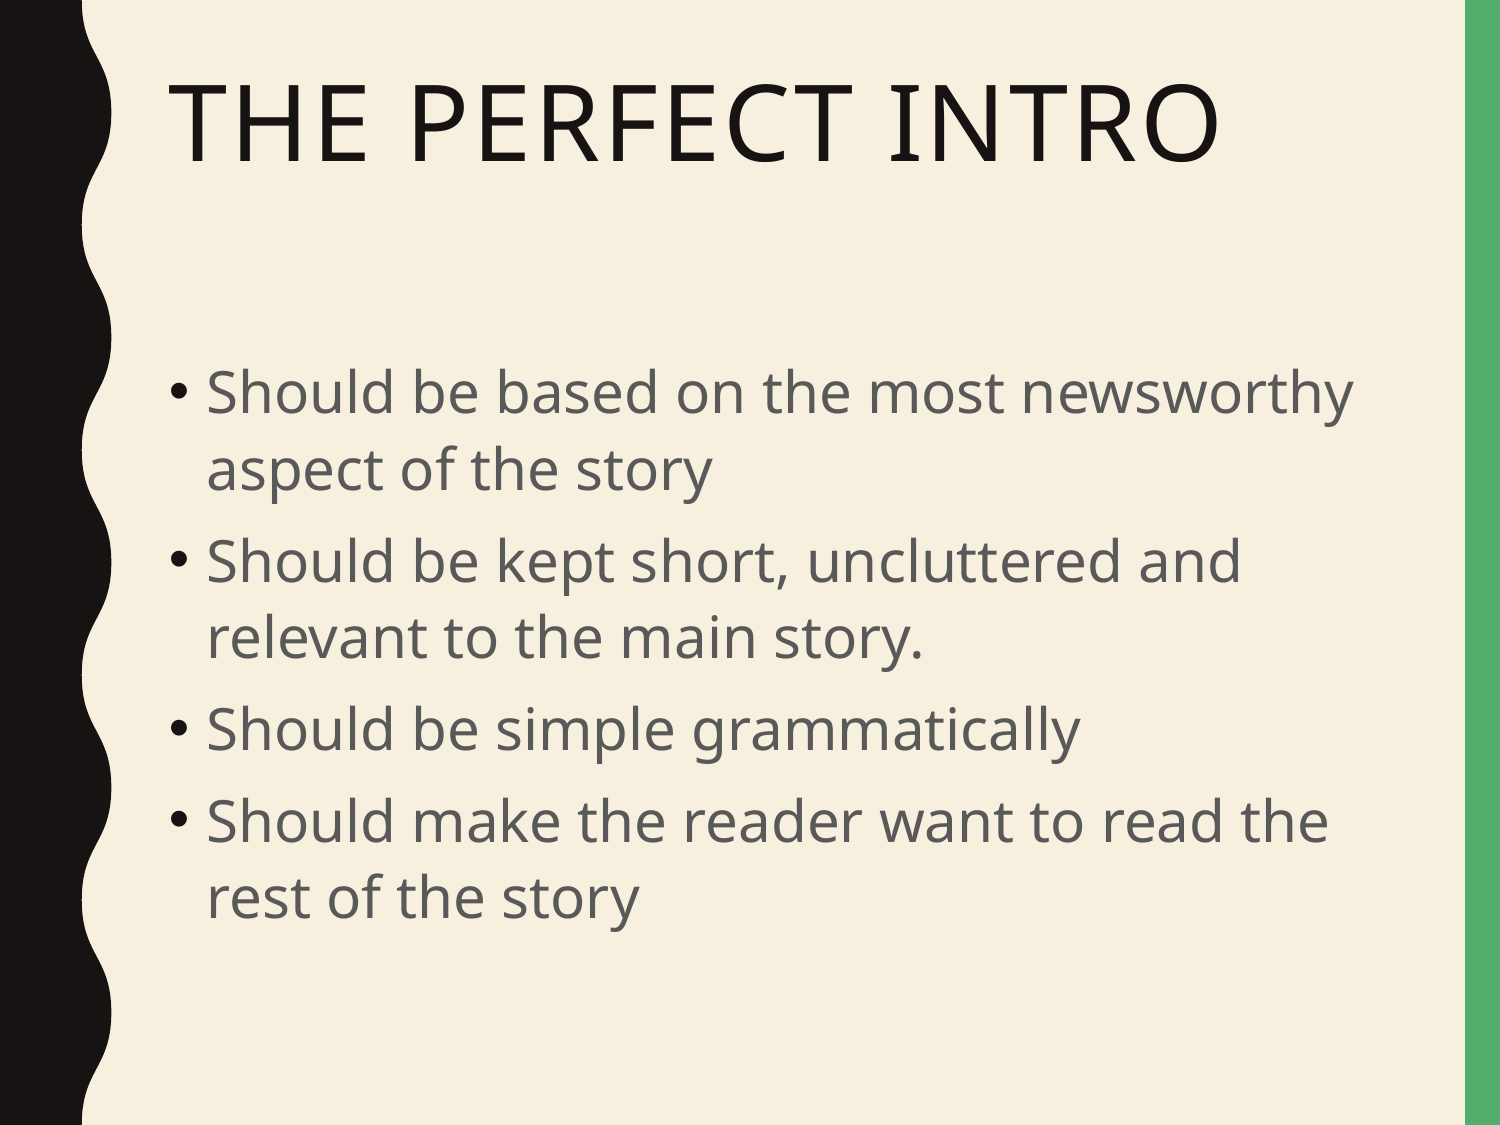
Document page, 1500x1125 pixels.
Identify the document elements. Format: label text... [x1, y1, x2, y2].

list Should be based on the most newsworthy aspect of the story Should be kept short, uncluttered and relevant to the main story. Should be simple grammatically Should make the reader want to read the rest of the story [153, 340, 1379, 1125]
title The perfect intro [154, 62, 1407, 308]
